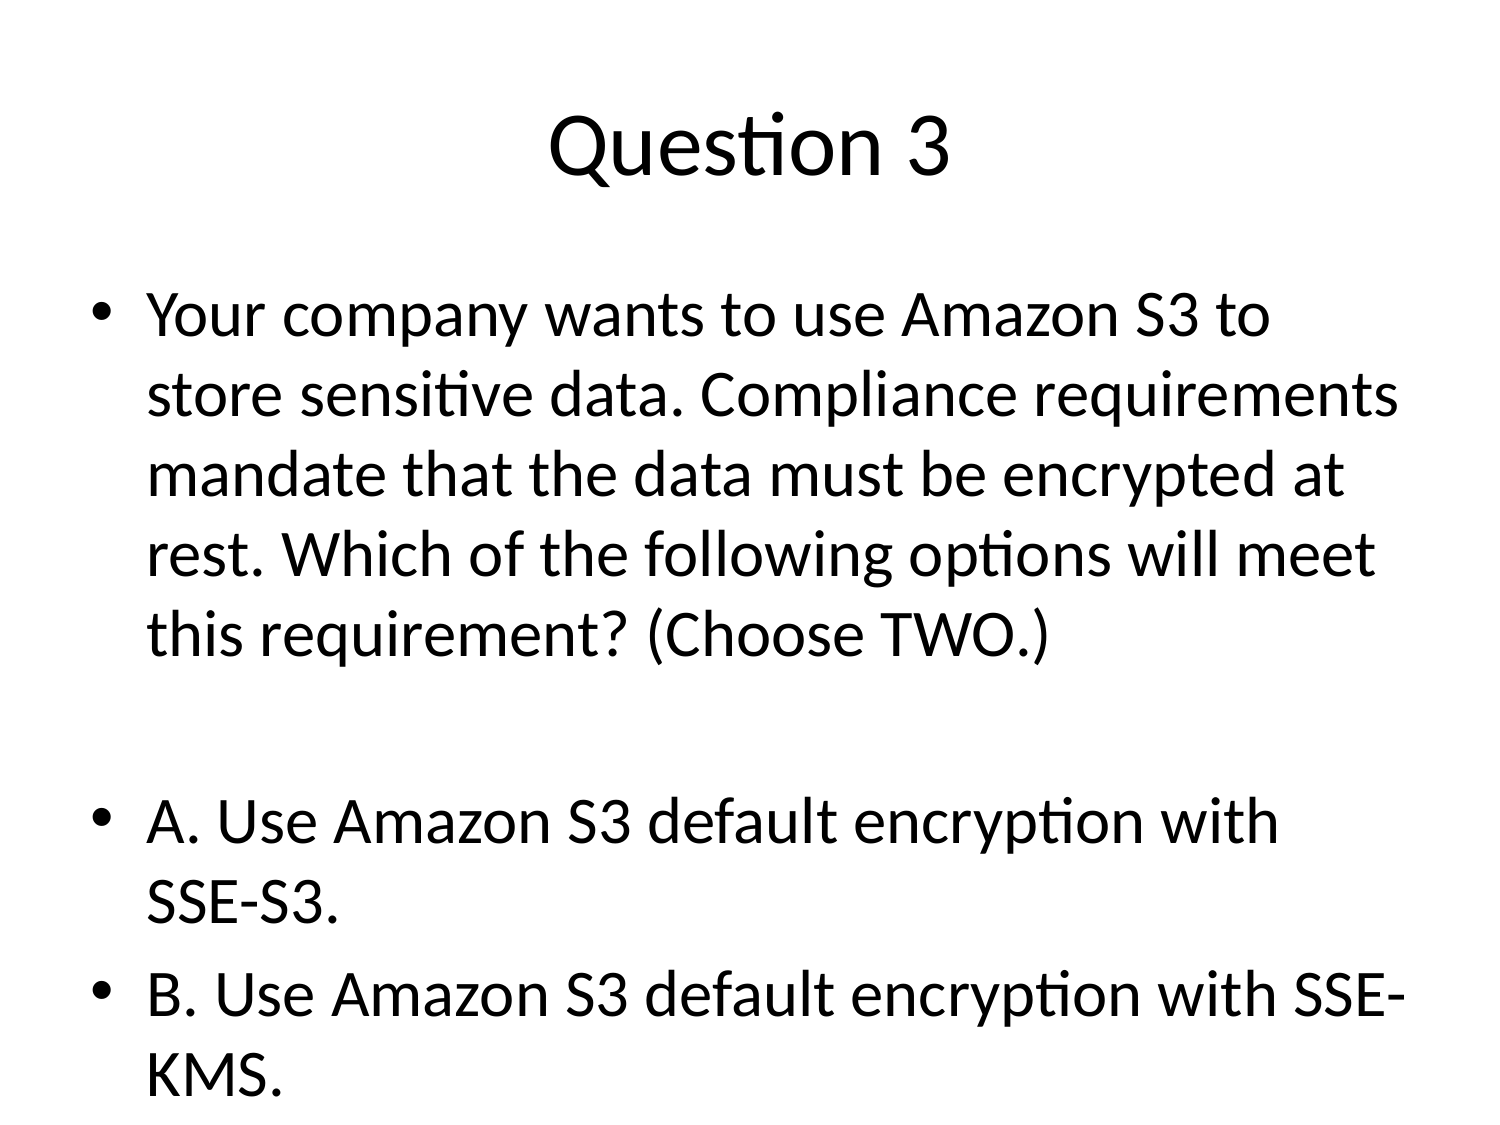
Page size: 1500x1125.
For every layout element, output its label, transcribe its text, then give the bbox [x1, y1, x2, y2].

list Your company wants to use Amazon S3 to store sensitive data. Compliance requirements mandate that the data must be encrypted at rest. Which of the following options will meet this requirement? (Choose TWO.) A. Use Amazon S3 default encryption with SSE-S3. B. Use Amazon S3 default encryption with SSE-KMS. C. Use Amazon S3 default encryption with SSE-C. D. Enable versioning on the S3 bucket. E. Use Amazon S3 Transfer Acceleration. [75, 262, 1425, 1005]
title Question 3 [75, 45, 1425, 233]
